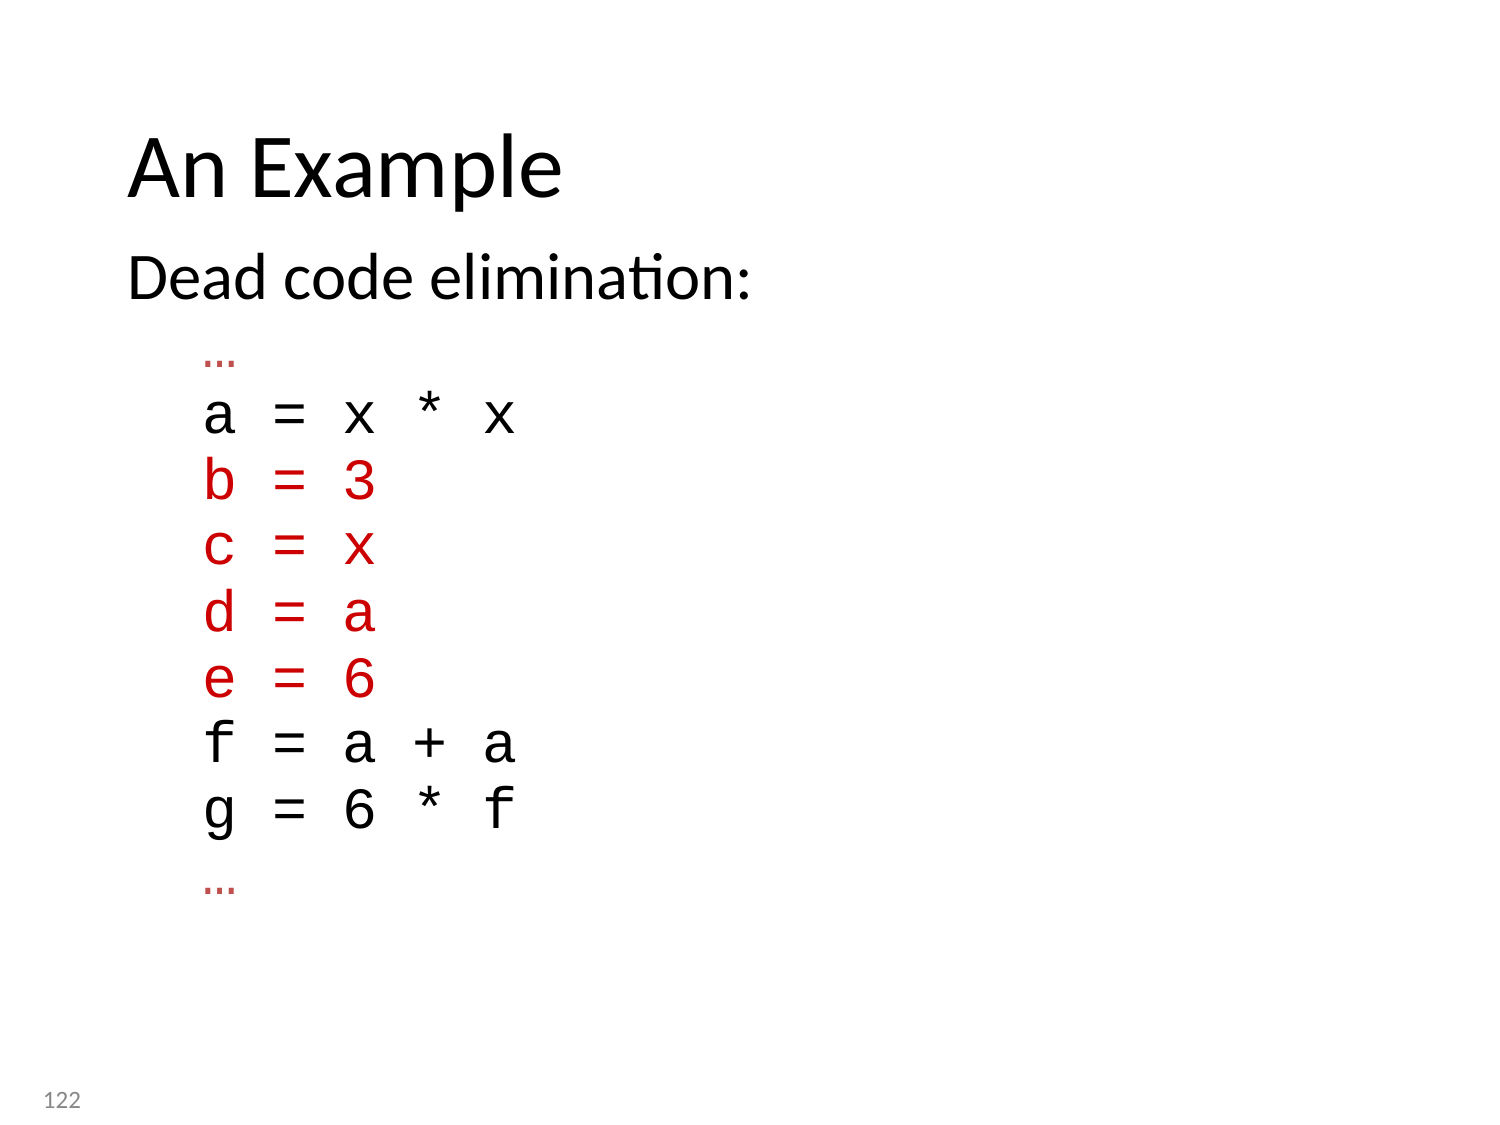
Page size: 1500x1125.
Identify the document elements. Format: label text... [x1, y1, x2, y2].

title An Example [112, 37, 1388, 224]
slide_number 122 [13, 453, 111, 1121]
list Dead code elimination: … a = x * x b = 3 c = x d = a e = 6 f = a + a g = 6 * f … [112, 224, 1388, 1075]
